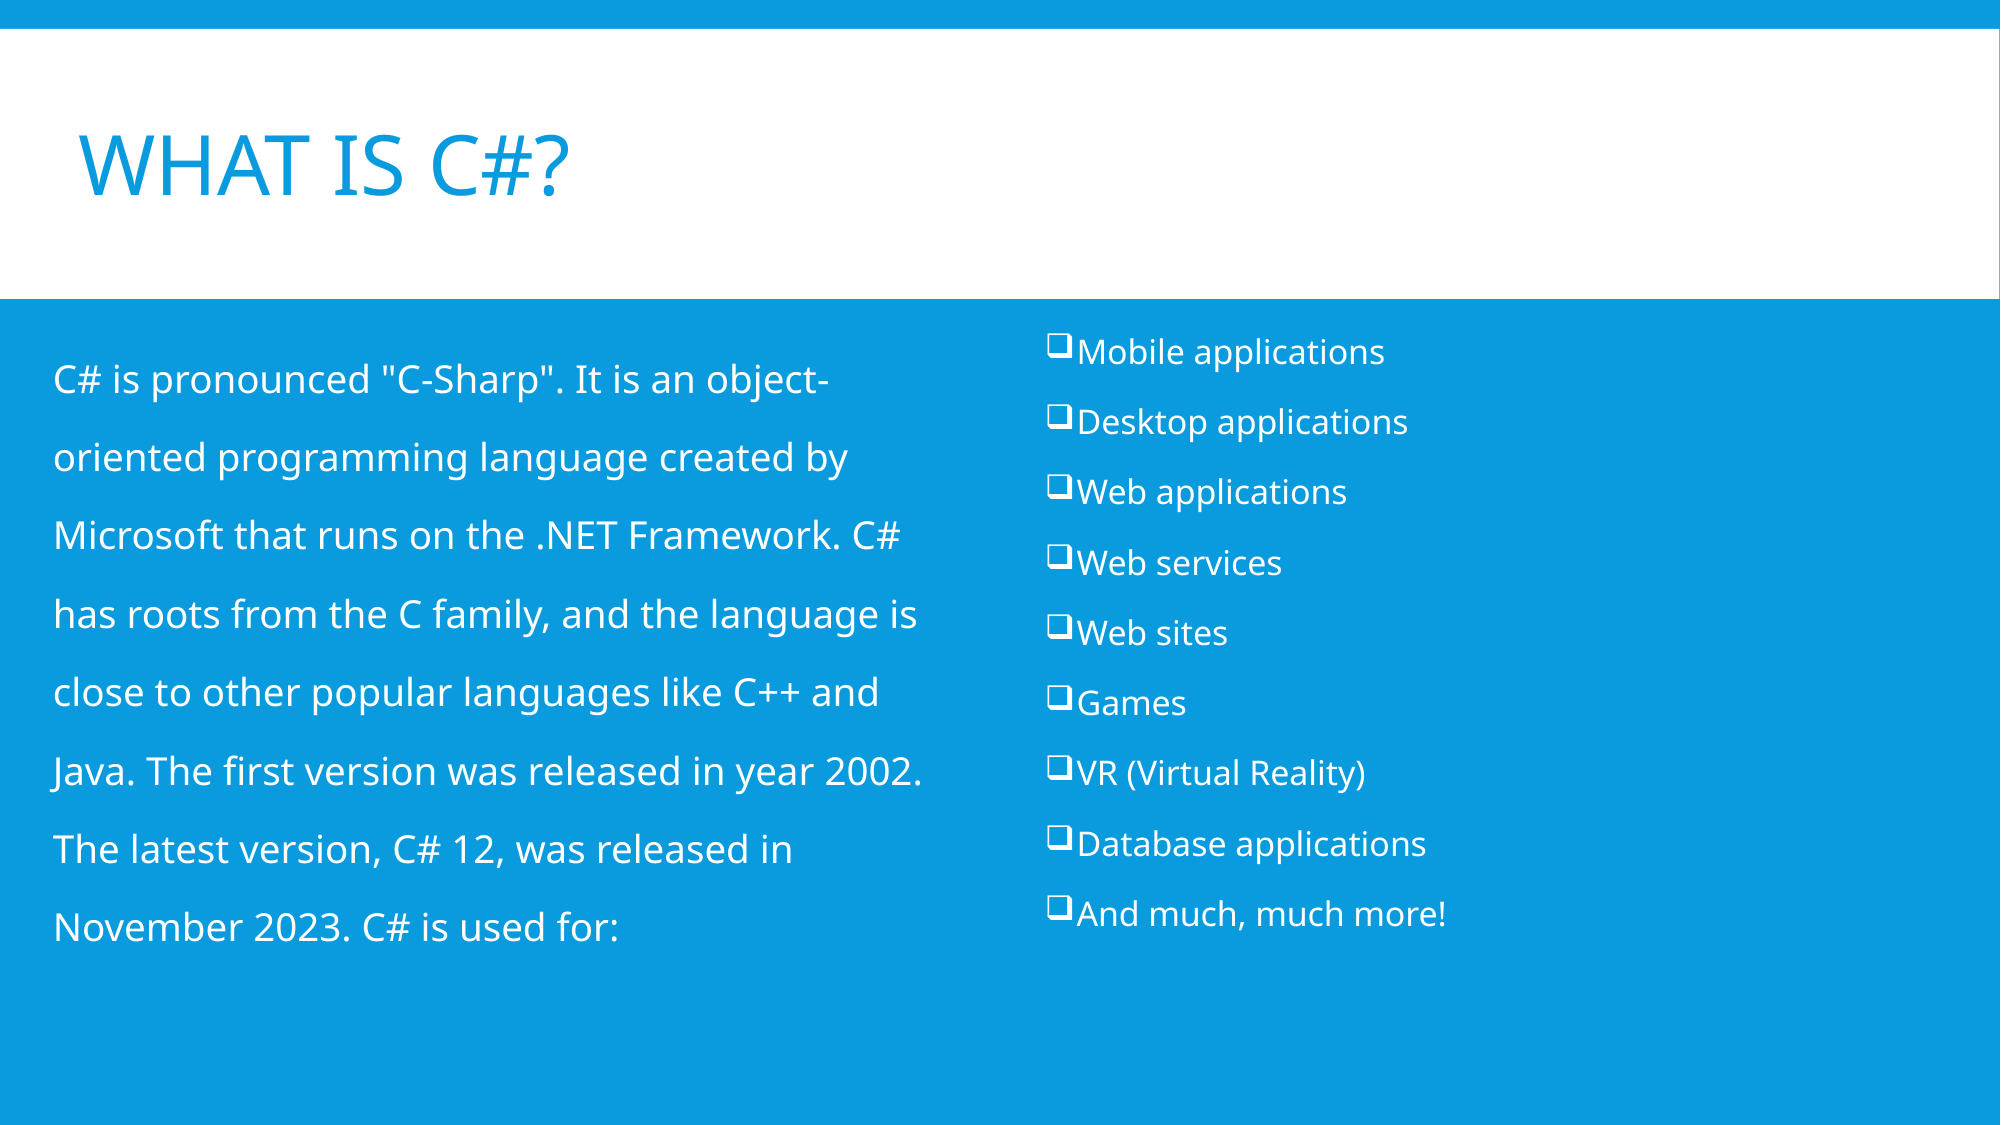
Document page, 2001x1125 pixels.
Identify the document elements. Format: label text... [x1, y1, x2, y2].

list C# is pronounced "C-Sharp". It is an object-oriented programming language created by Microsoft that runs on the .NET Framework. C# has roots from the C family, and the language is close to other popular languages like C++ and Java. The first version was released in year 2002. The latest version, C# 12, was released in November 2023. C# is used for: Mobile applications Desktop applications Web applications Web services Web sites Games VR (Virtual Reality) Database applications And much, much more! [37, 315, 1978, 1054]
title What is c#? [63, 46, 1978, 295]
